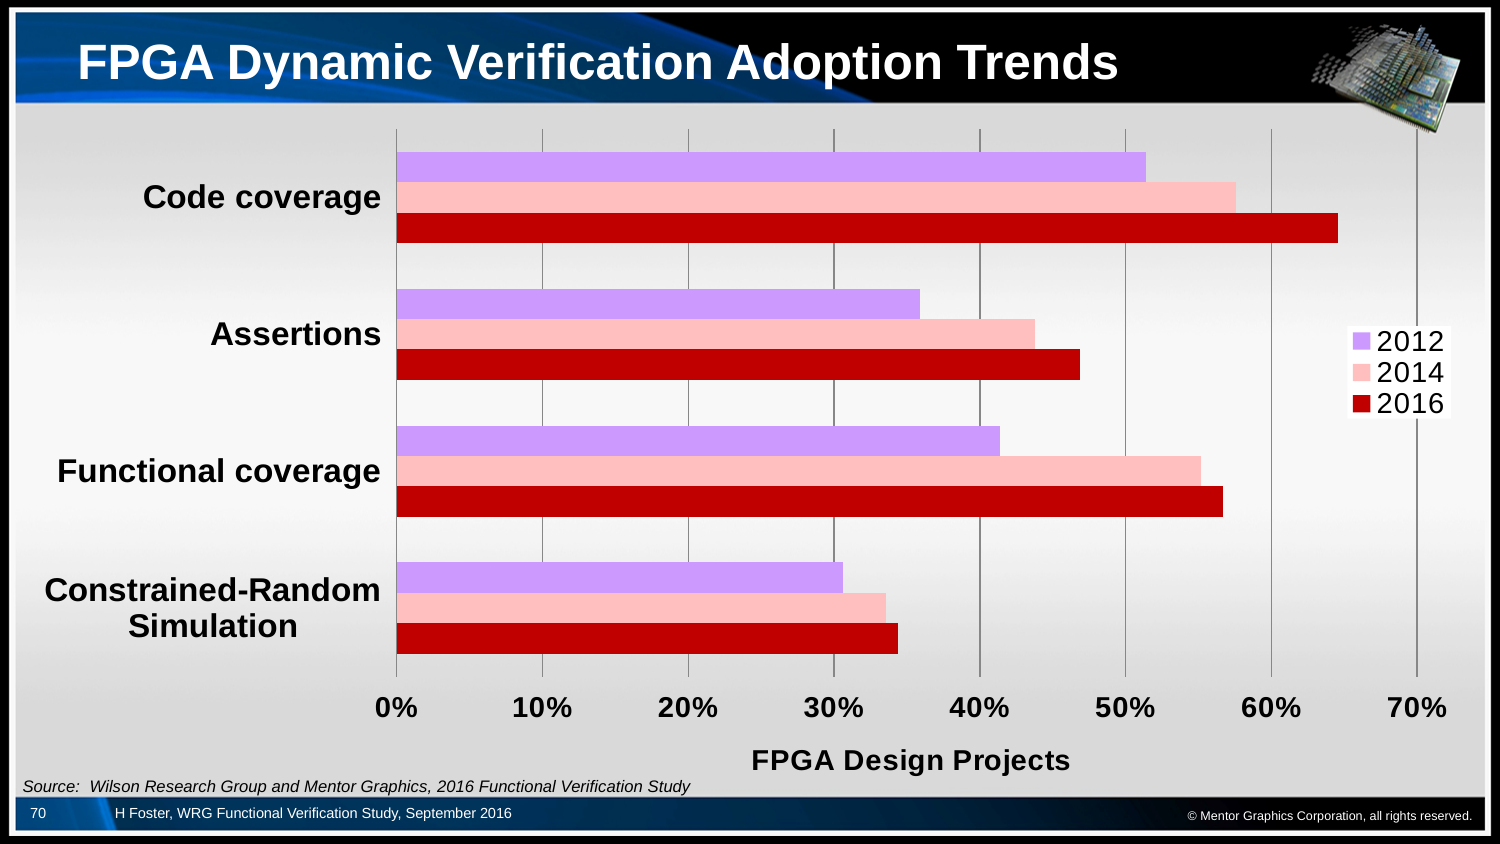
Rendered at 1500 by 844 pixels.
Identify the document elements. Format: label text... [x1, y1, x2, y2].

text_box Source: Wilson Research Group and Mentor Graphics, 2016 Functional Verification Study [0, 767, 888, 803]
picture [8, 6, 1492, 837]
footer © Mentor Graphics Corporation, all rights reserved. [1125, 759, 1488, 844]
chart [38, 109, 1462, 786]
picture [8, 786, 1125, 837]
title FPGA Dynamic Verification Adoption Trends [62, 21, 1413, 97]
text_box H Foster, WRG Functional Verification Study, September 2016 [100, 796, 1038, 835]
text_box 70 [15, 796, 100, 835]
